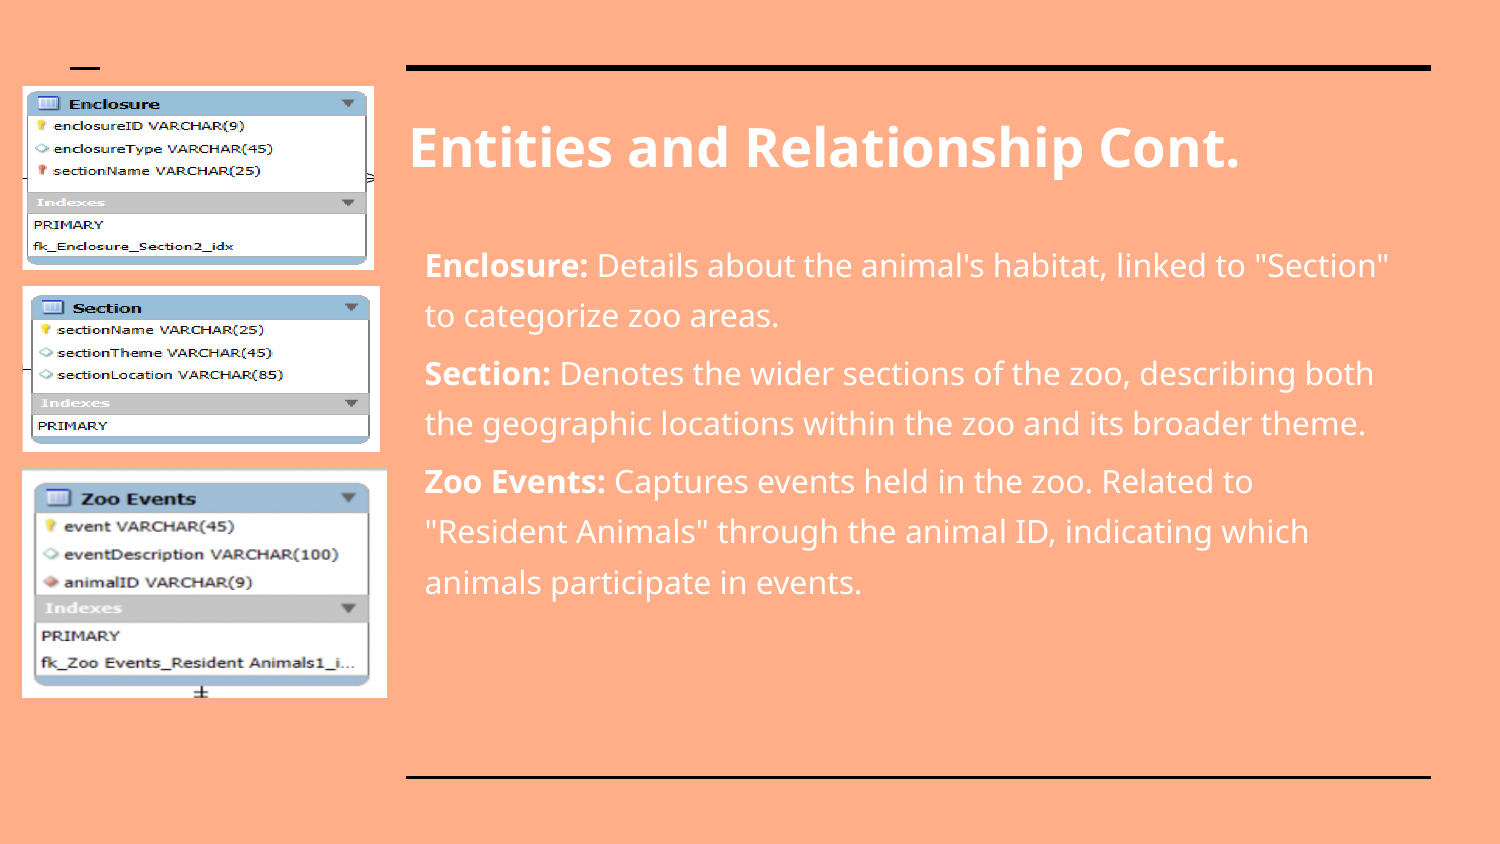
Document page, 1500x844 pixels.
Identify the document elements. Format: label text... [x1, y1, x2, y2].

picture [22, 286, 381, 452]
title Entities and Relationship Cont. [393, 94, 1431, 199]
picture [22, 468, 387, 698]
picture [22, 85, 375, 270]
list Enclosure: Details about the animal's habitat, linked to "Section" to categorize zoo areas. Section: Denotes the wider sections of the zoo, describing both the geographic locations within the zoo and its broader theme. Zoo Events: Captures events held in the zoo. Related to "Resident Animals" through the animal ID, indicating which animals participate in events. [409, 221, 1415, 683]
